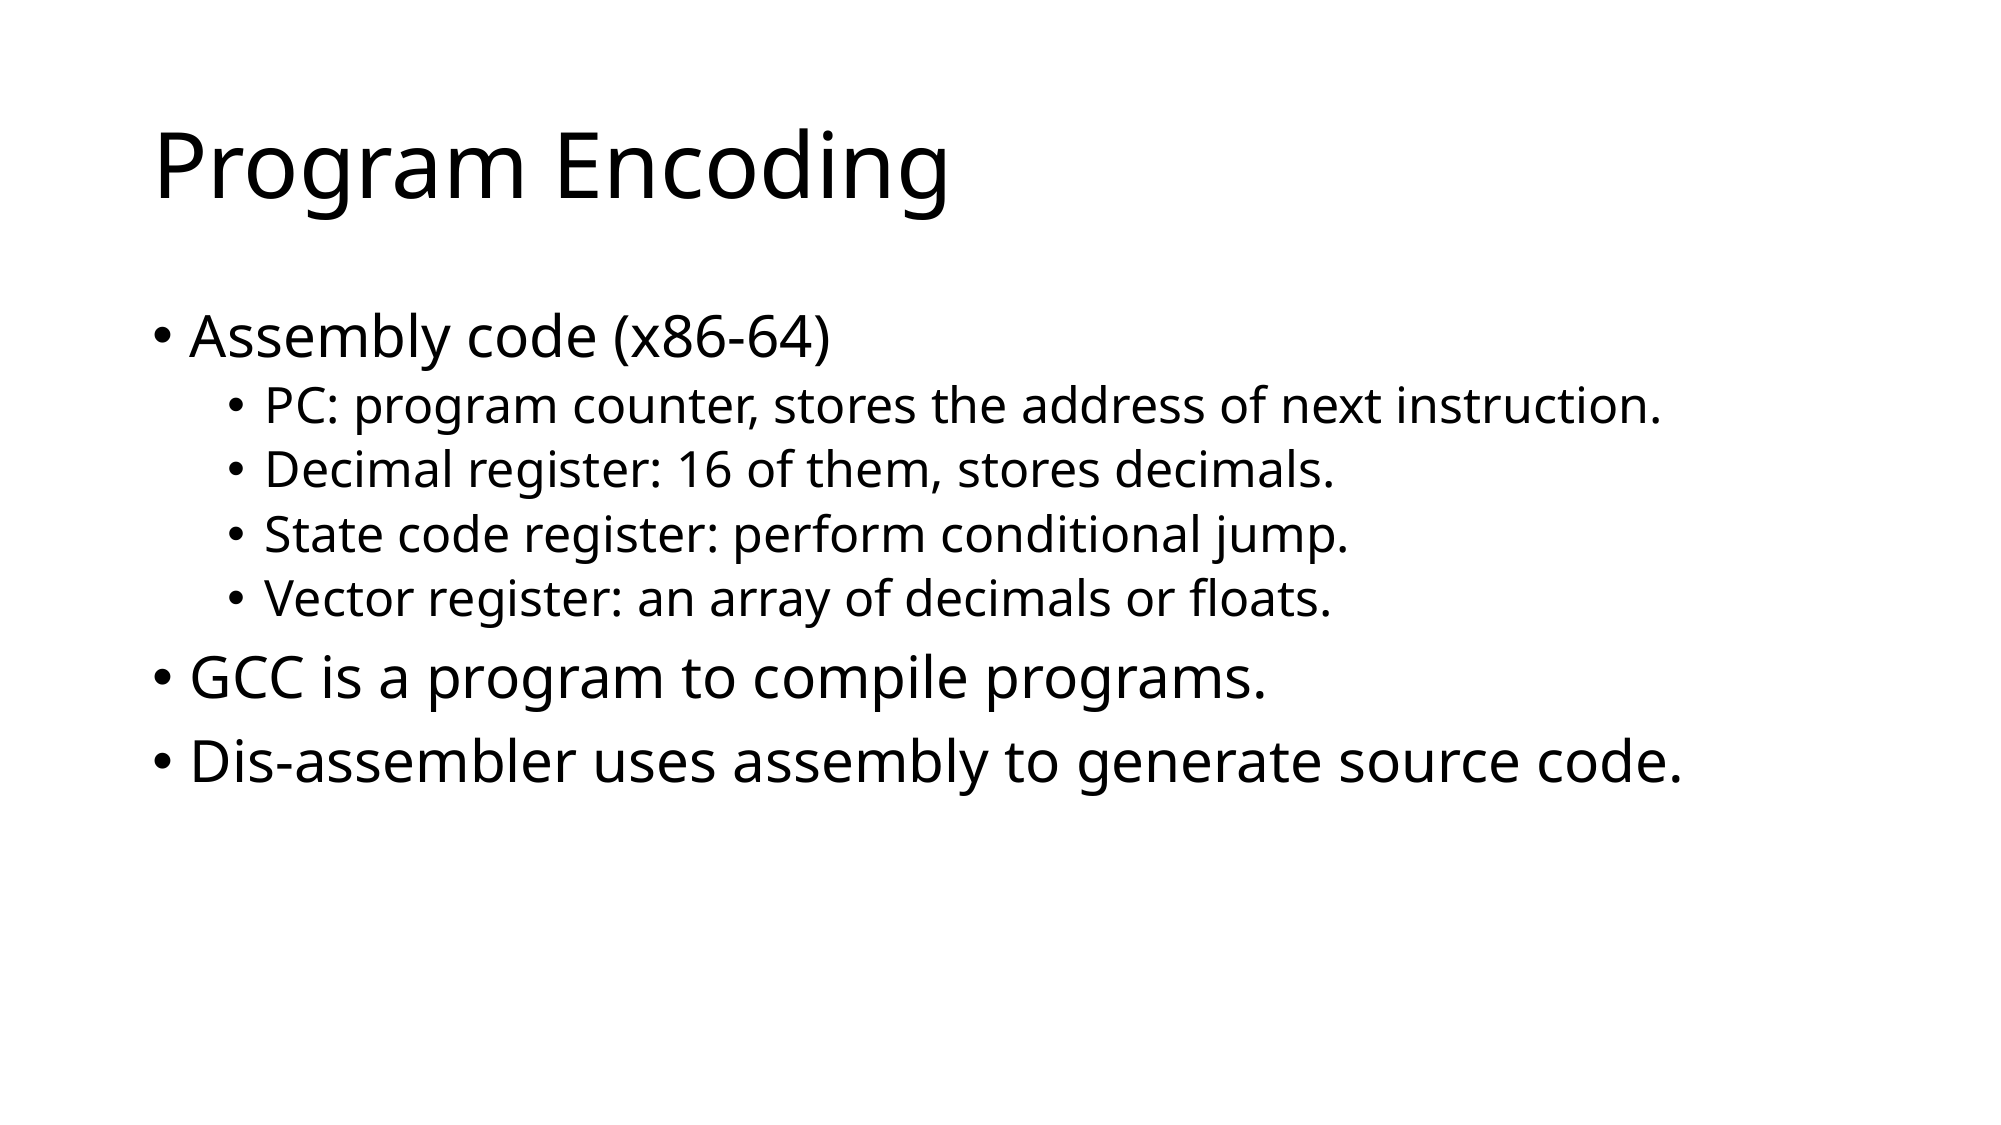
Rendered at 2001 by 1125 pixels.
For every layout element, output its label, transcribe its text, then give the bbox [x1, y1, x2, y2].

list Assembly code (x86-64) PC: program counter, stores the address of next instruction. Decimal register: 16 of them, stores decimals. State code register: perform conditional jump. Vector register: an array of decimals or floats. GCC is a program to compile programs. Dis-assembler uses assembly to generate source code. [137, 299, 1863, 1014]
title Program Encoding [137, 59, 1863, 278]
